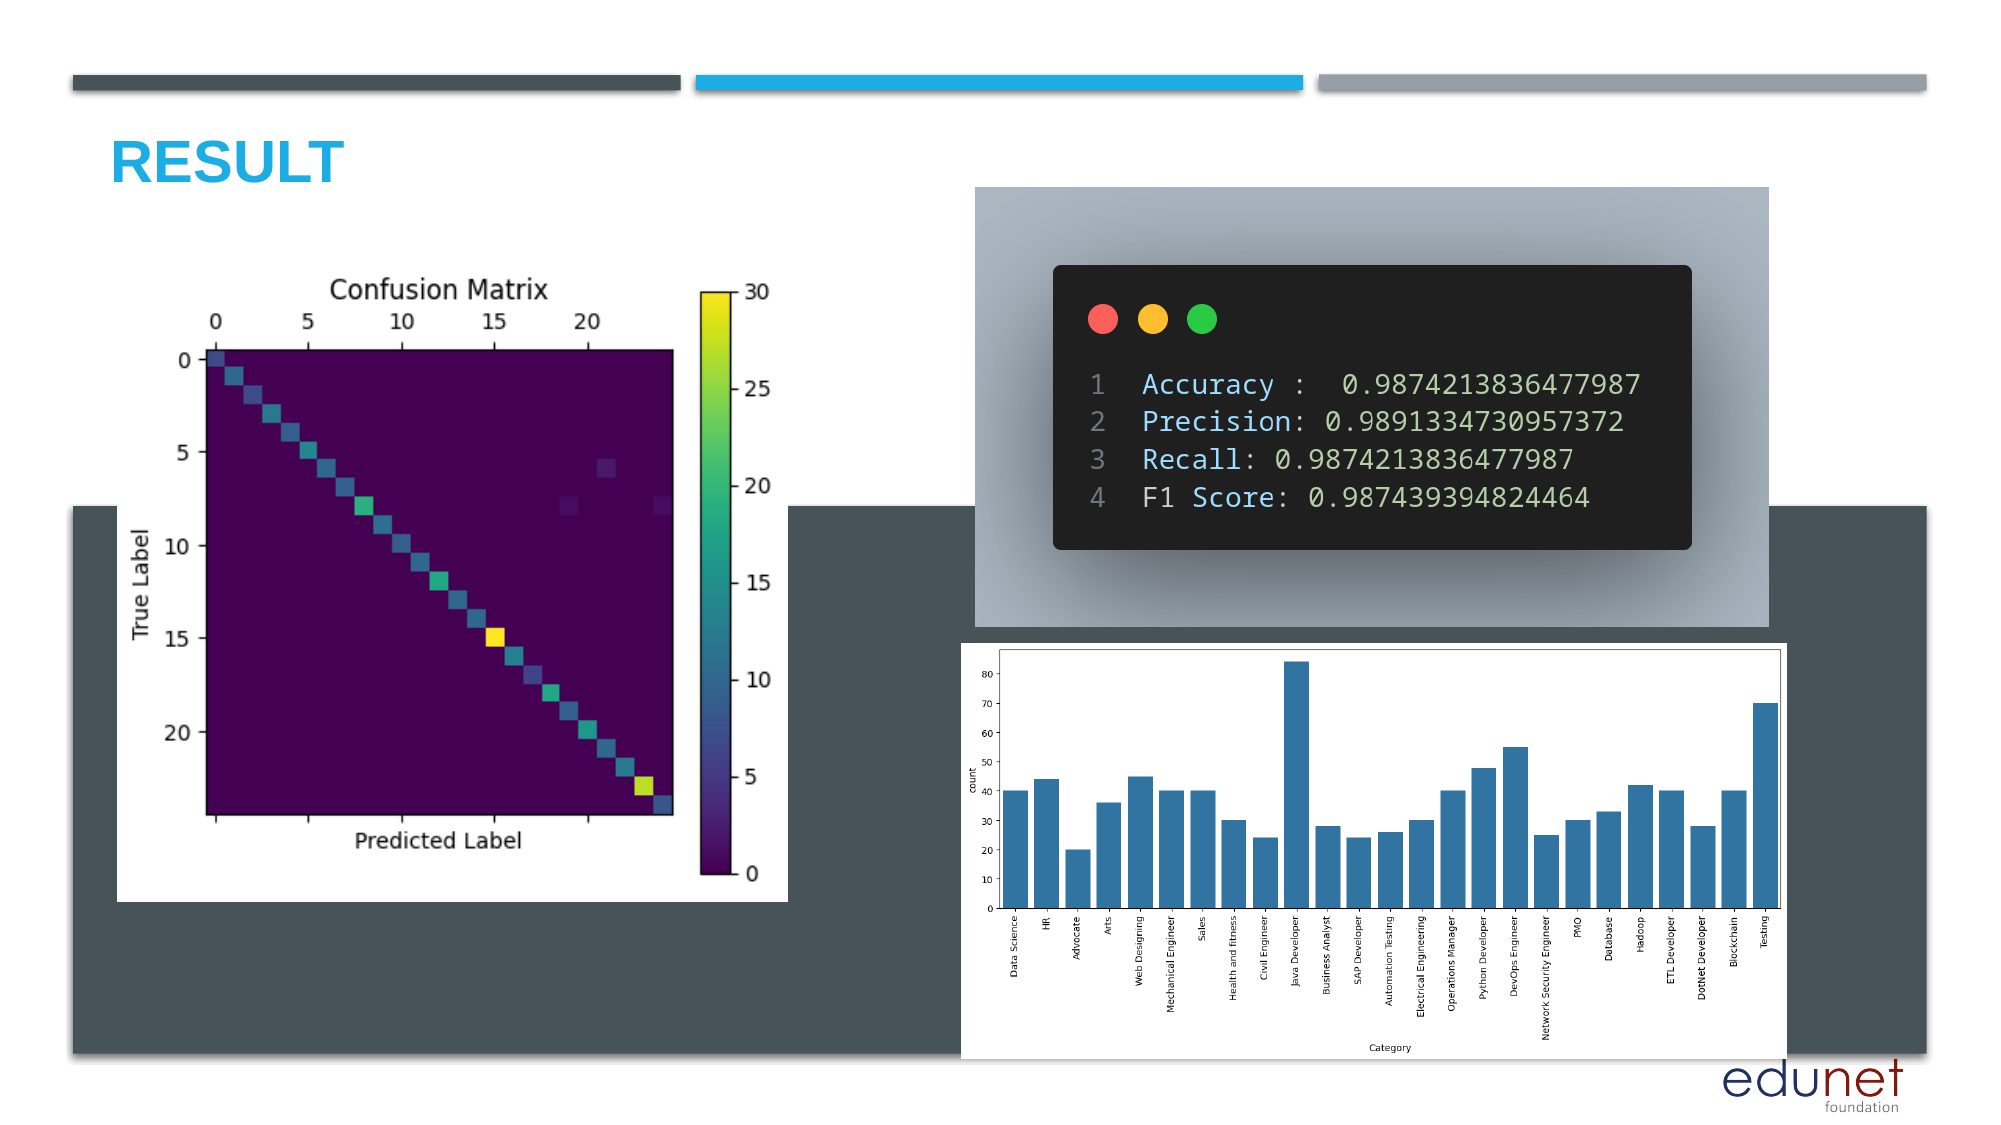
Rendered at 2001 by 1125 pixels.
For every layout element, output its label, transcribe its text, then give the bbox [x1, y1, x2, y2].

picture [974, 186, 1770, 628]
picture [116, 261, 788, 902]
title Result [95, 115, 1905, 203]
picture [961, 642, 1905, 1116]
